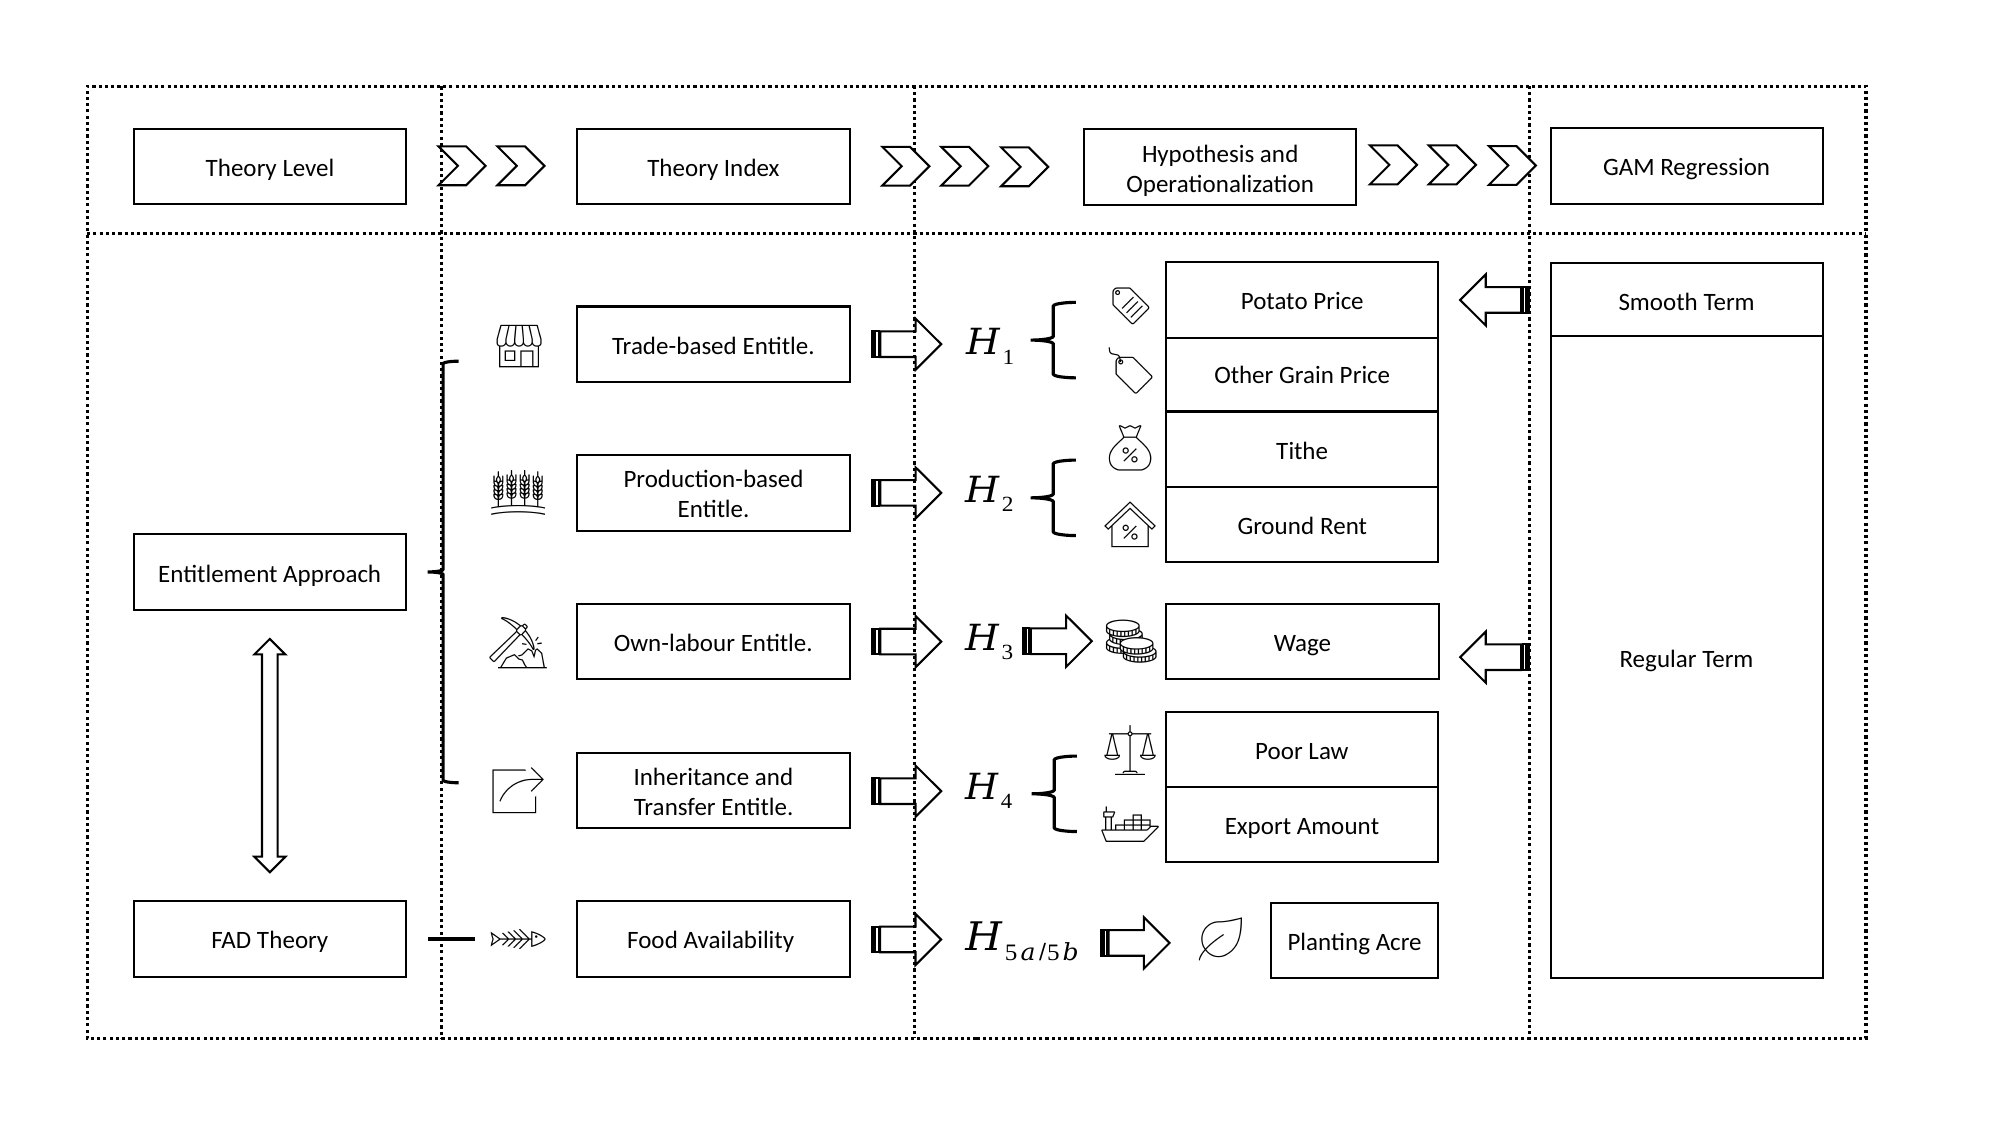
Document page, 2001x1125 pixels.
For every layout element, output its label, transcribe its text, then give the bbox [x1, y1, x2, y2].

picture [1100, 275, 1160, 335]
text_box [86, 234, 441, 1039]
picture [488, 909, 548, 969]
picture [1100, 795, 1160, 855]
picture [1190, 909, 1250, 969]
picture [488, 463, 548, 523]
text_box [442, 234, 1867, 1039]
picture [488, 612, 548, 672]
picture [1100, 494, 1160, 554]
picture [1100, 611, 1160, 671]
picture [1100, 418, 1160, 478]
text_box [86, 85, 914, 233]
picture [488, 760, 548, 820]
text_box Export Amount [1165, 788, 1439, 863]
picture [1100, 720, 1160, 780]
text_box [1031, 755, 1077, 833]
picture [488, 316, 549, 376]
text_box [915, 85, 1529, 232]
text_box [1530, 85, 1867, 232]
picture [1100, 340, 1160, 400]
text_box Poor Law [1165, 711, 1439, 788]
